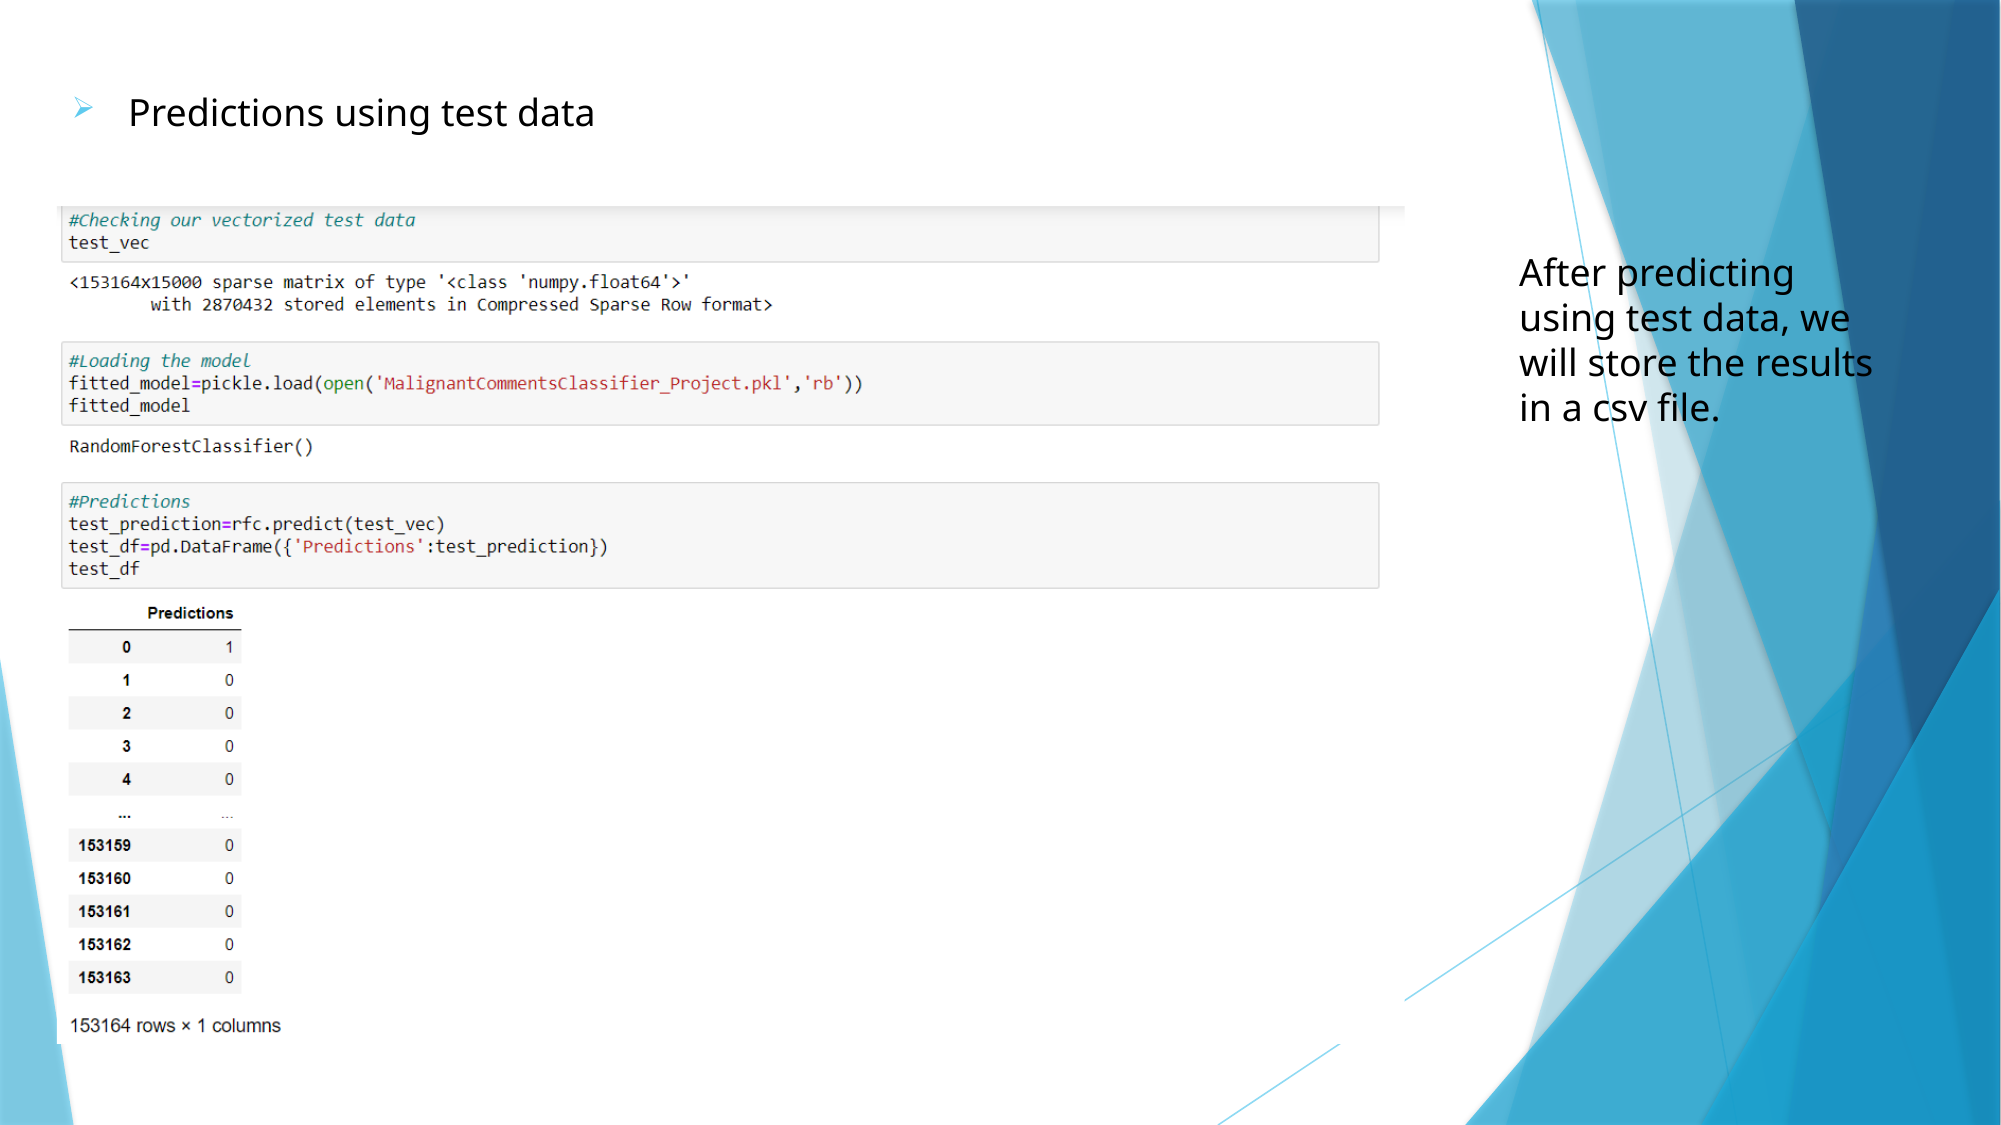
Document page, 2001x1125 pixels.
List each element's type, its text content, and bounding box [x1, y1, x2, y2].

text_box After predicting using test data, we will store the results in a csv file. [1504, 241, 1915, 437]
list Predictions using test data [56, 81, 1929, 1024]
picture [56, 204, 1406, 1044]
